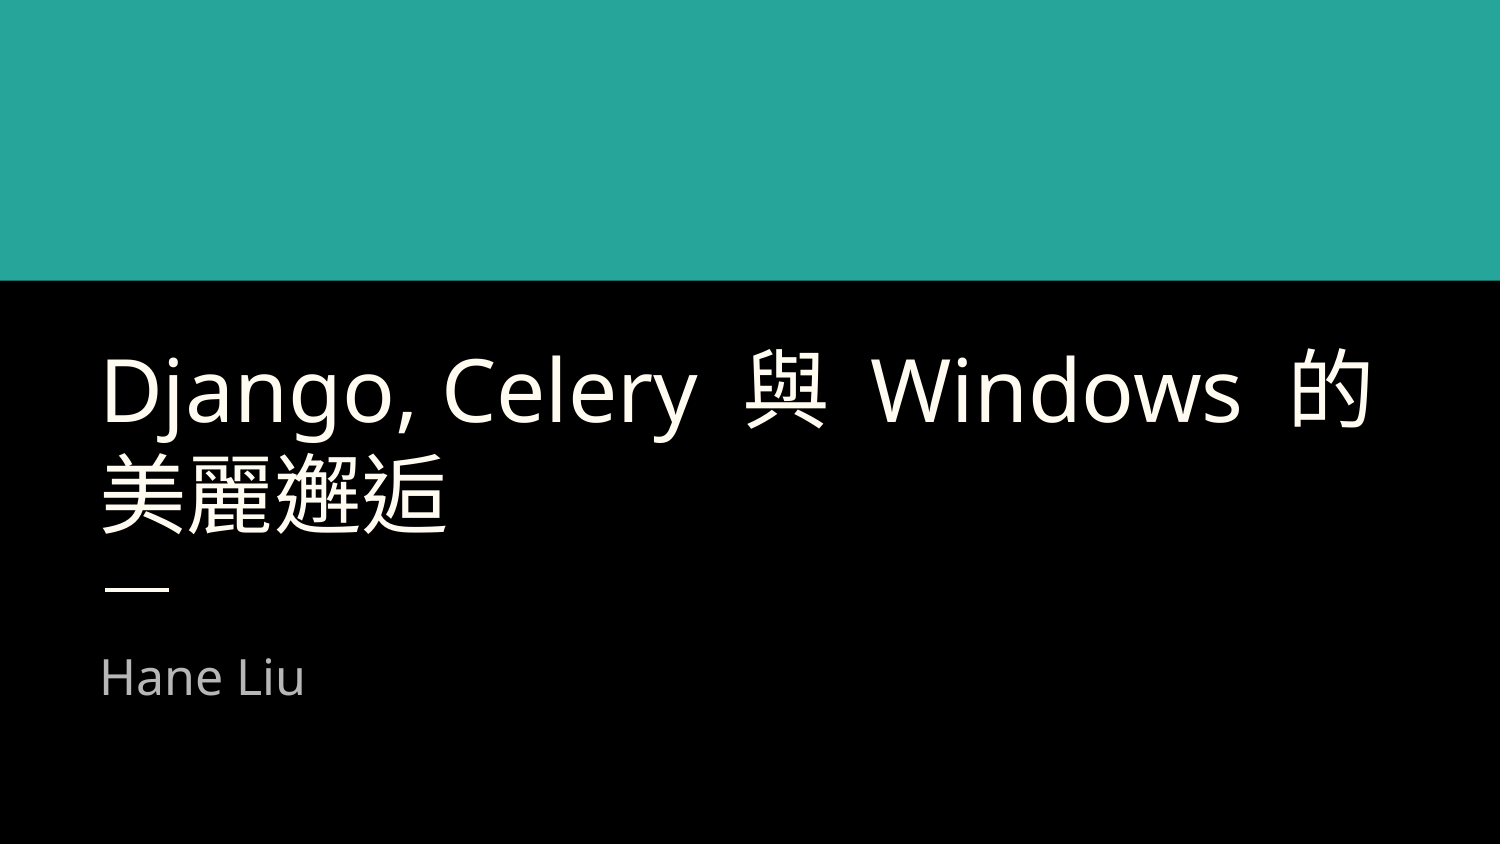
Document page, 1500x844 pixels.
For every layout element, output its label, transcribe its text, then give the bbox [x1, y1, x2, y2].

title Django, Celery 與 Windows 的美麗邂逅 [84, 310, 1416, 561]
subtitle Hane Liu [84, 630, 1416, 760]
